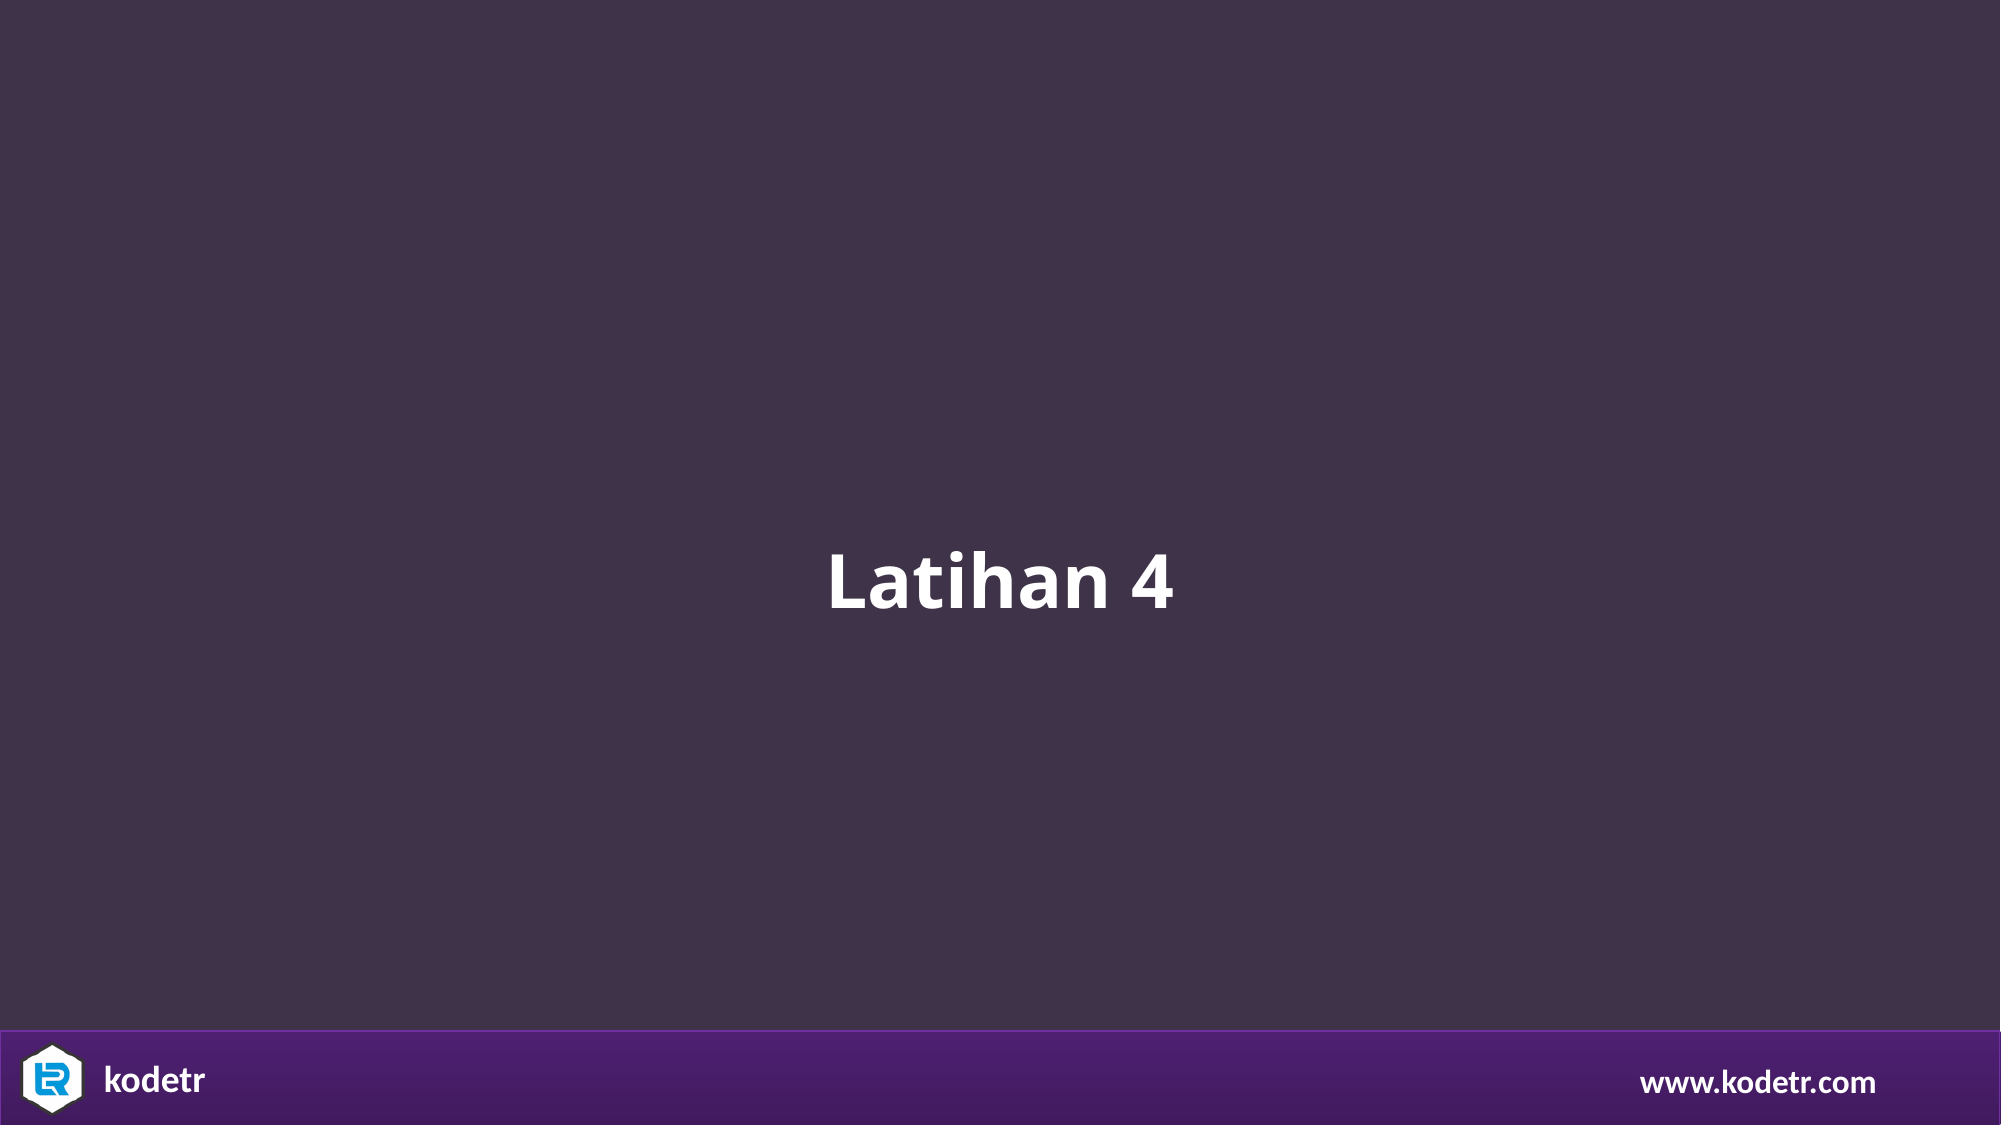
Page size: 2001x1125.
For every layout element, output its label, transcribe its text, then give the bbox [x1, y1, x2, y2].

picture [14, 1041, 89, 1116]
text_box www.kodetr.com [1624, 1052, 1991, 1107]
text_box kodetr [89, 1047, 500, 1108]
text_box [0, 1030, 2000, 1125]
title Latihan 4 [608, 493, 1392, 632]
